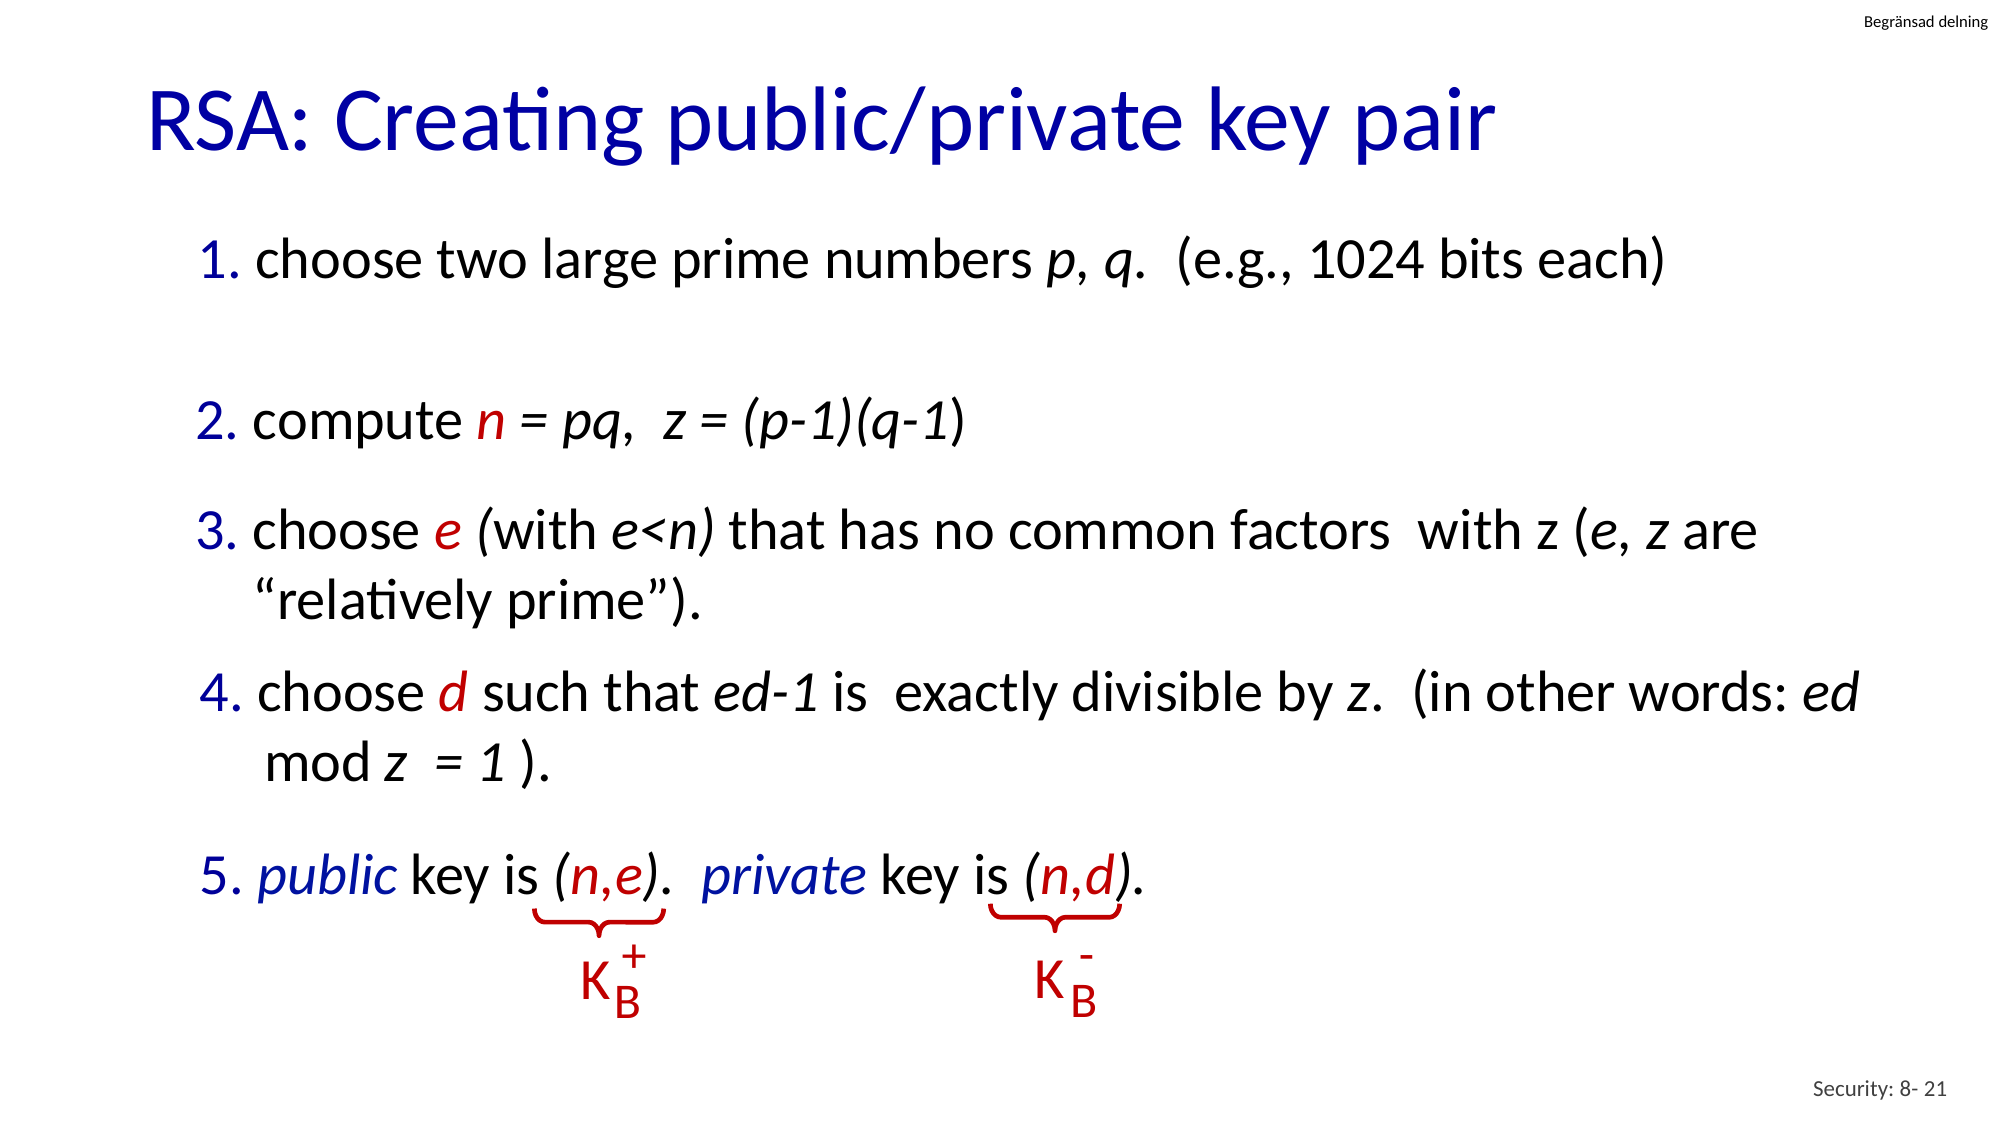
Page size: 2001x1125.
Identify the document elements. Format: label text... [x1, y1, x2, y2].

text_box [1019, 913, 1113, 1036]
title RSA: Creating public/private key pair [131, 47, 1856, 195]
text_box 3. choose e (with e<n) that has no common factors with z (e, z are “relatively prime”). [180, 483, 1809, 639]
text_box 1. choose two large prime numbers p, q. (e.g., 1024 bits each) [183, 212, 1744, 297]
text_box 2. compute n = pq, z = (p-1)(q-1) [180, 373, 1022, 459]
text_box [565, 915, 662, 1038]
text_box 5. public key is (n,e). private key is (n,d). [184, 828, 1211, 914]
text_box [990, 903, 1120, 918]
text_box [534, 908, 664, 923]
text_box 4. choose d such that ed-1 is exactly divisible by z. (in other words: ed mod z = 1 ). [182, 646, 1896, 801]
slide_number Security: 8- 21 [1512, 1056, 1963, 1117]
